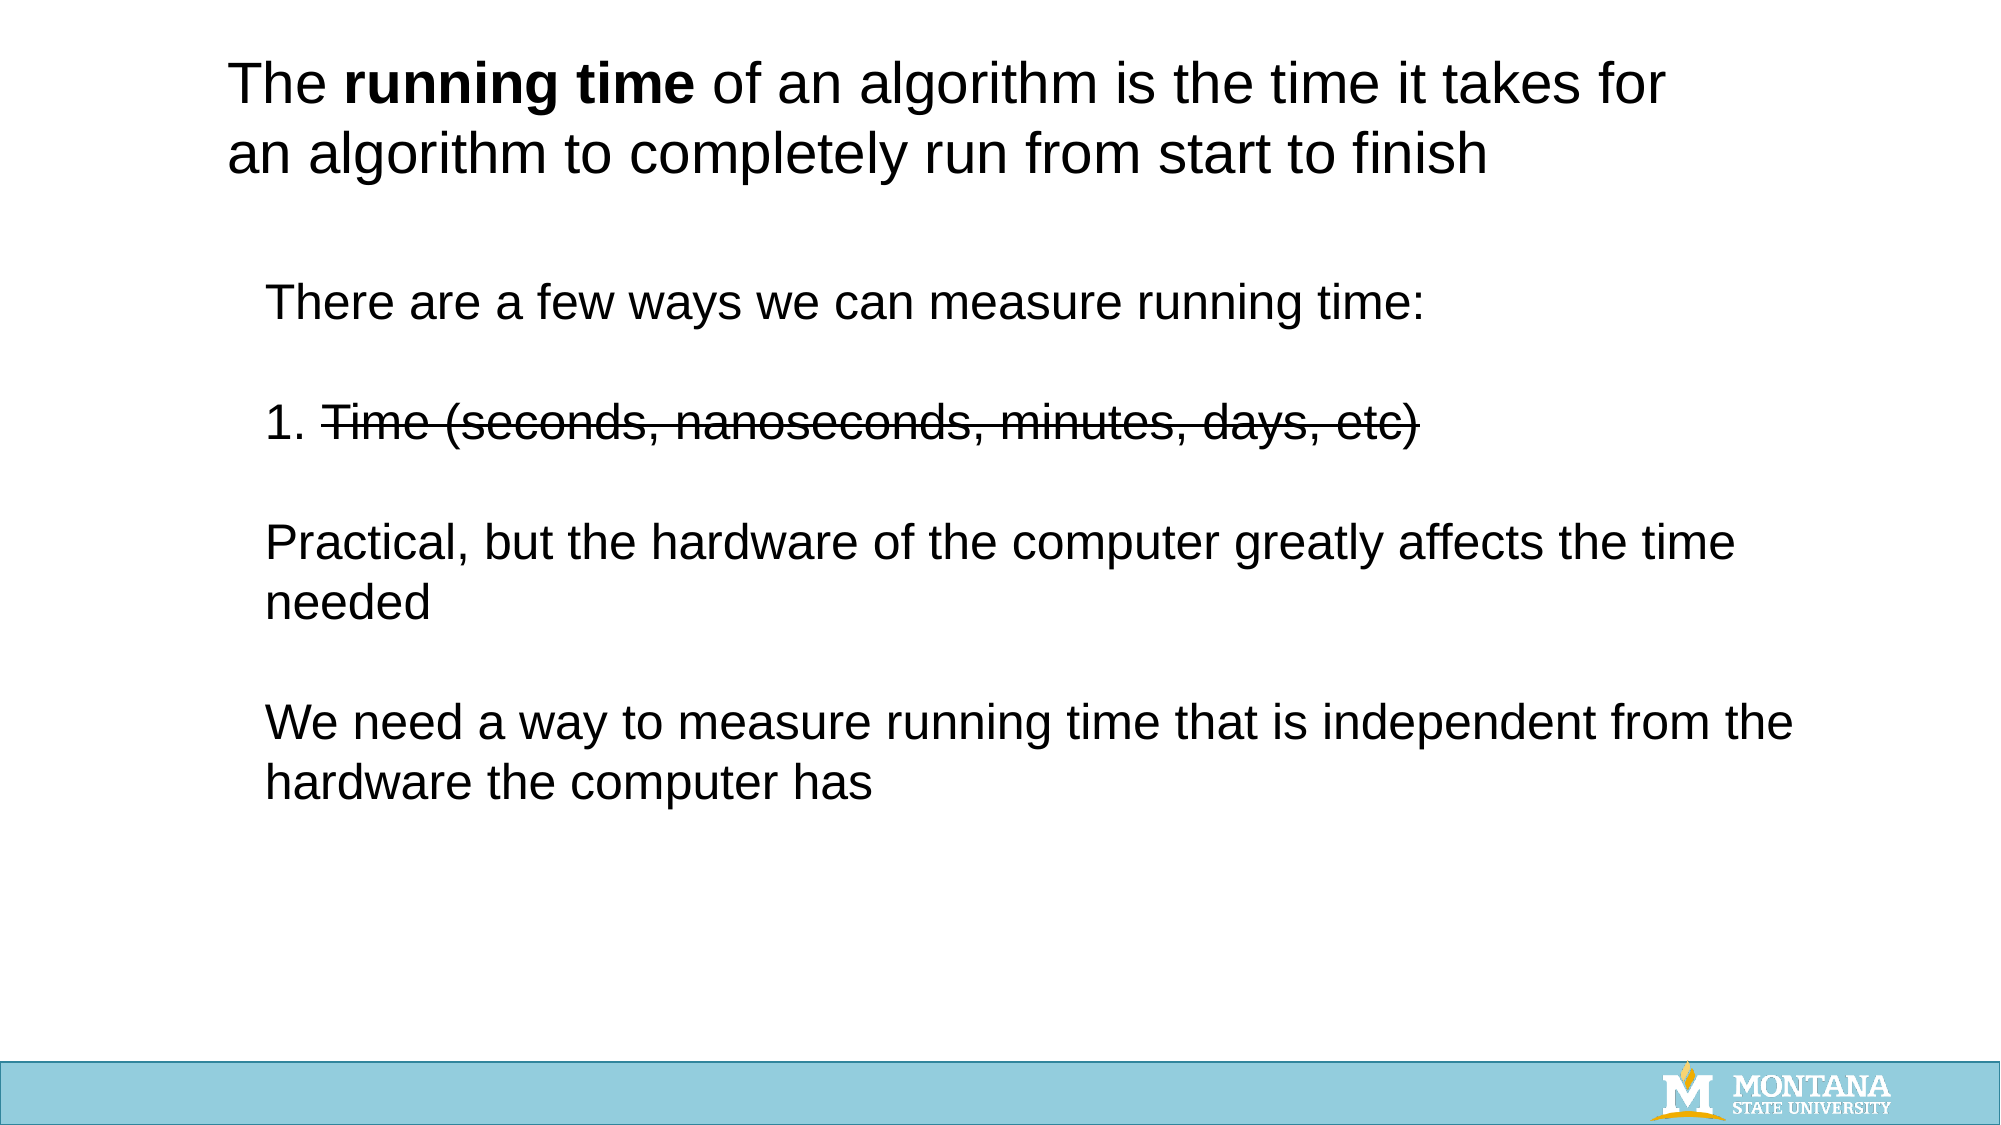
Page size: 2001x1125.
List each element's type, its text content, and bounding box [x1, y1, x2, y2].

picture [1649, 1060, 1892, 1122]
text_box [0, 1060, 1647, 1125]
text_box There are a few ways we can measure running time: Time (seconds, nanoseconds, minutes, days, etc) Practical, but the hardware of the computer greatly affects the time needed We need a way to measure running time that is independent from the hardware the computer has [249, 262, 1875, 818]
text_box The running time of an algorithm is the time it takes for an algorithm to completely run from start to finish [212, 37, 1707, 193]
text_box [1892, 1060, 2000, 1125]
